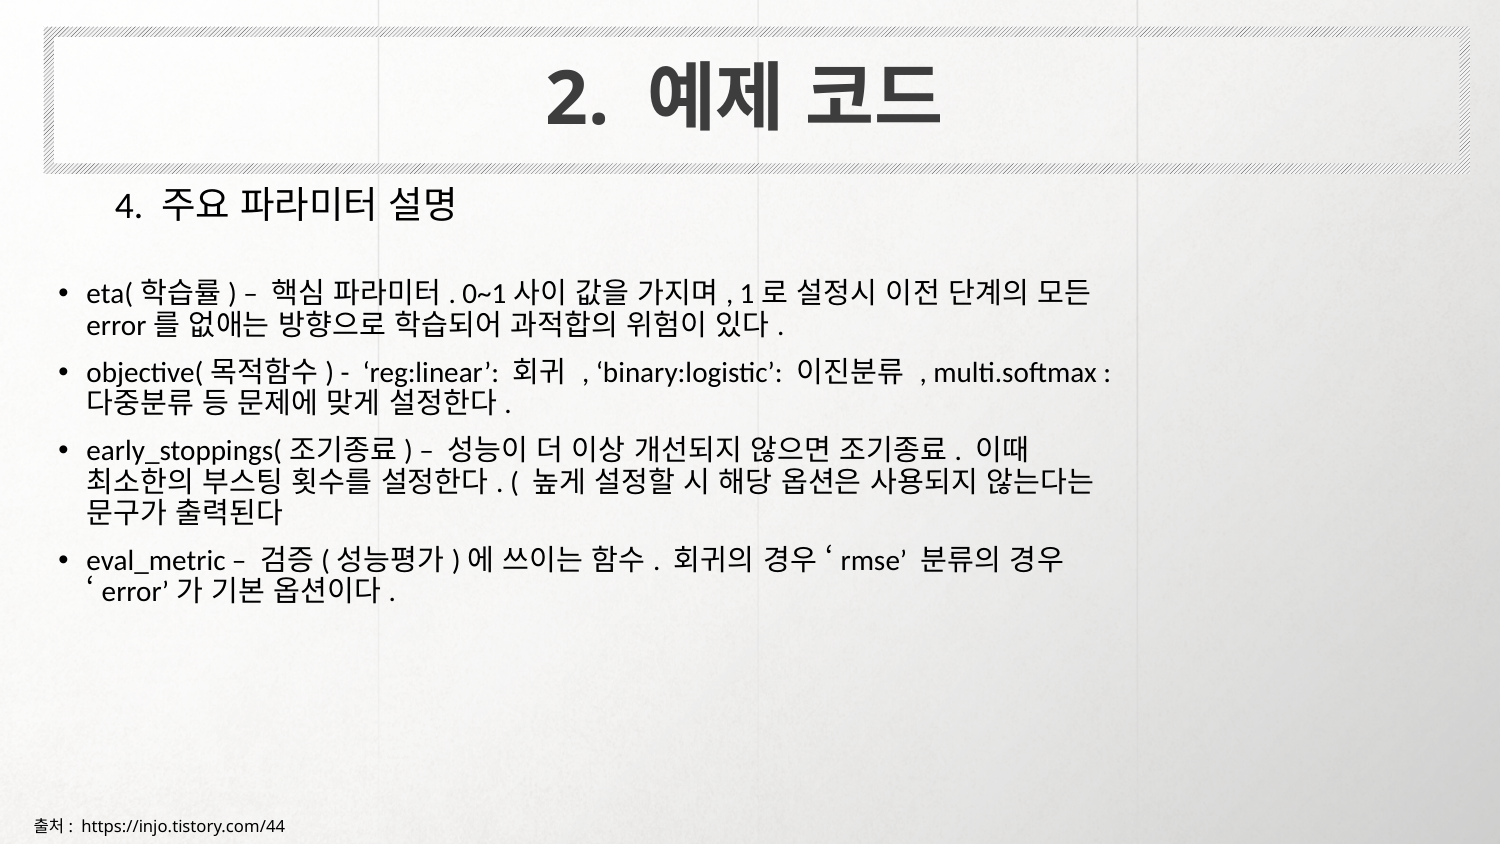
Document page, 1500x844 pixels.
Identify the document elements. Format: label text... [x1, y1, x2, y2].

text_box 2. 예제 코드 [407, 59, 1082, 141]
picture [0, 0, 1500, 844]
text_box eta(학습률) – 핵심 파라미터. 0~1사이 값을 가지며, 1로 설정시 이전 단계의 모든 error를 없애는 방향으로 학습되어 과적합의 위험이 있다. objective(목적함수) - ‘reg:linear’: 회귀 , ‘binary:logistic’: 이진분류 , multi.softmax : 다중분류 등 문제에 맞게 설정한다. early_stoppings(조기종료) – 성능이 더 이상 개선되지 않으면 조기종료. 이때 최소한의 부스팅 횟수를 설정한다. ( 높게 설정할 시 해당 옵션은 사용되지 않는다는 문구가 출력된다 eval_metric – 검증(성능평가)에 쓰이는 함수. 회귀의 경우 ‘rmse’ 분류의 경우 ‘error’가 기본 옵션이다. [43, 271, 1152, 461]
text_box 4. 주요 파라미터 설명 [100, 173, 916, 234]
text_box [43, 26, 1471, 175]
text_box 출처: https://injo.tistory.com/44 [18, 808, 301, 844]
